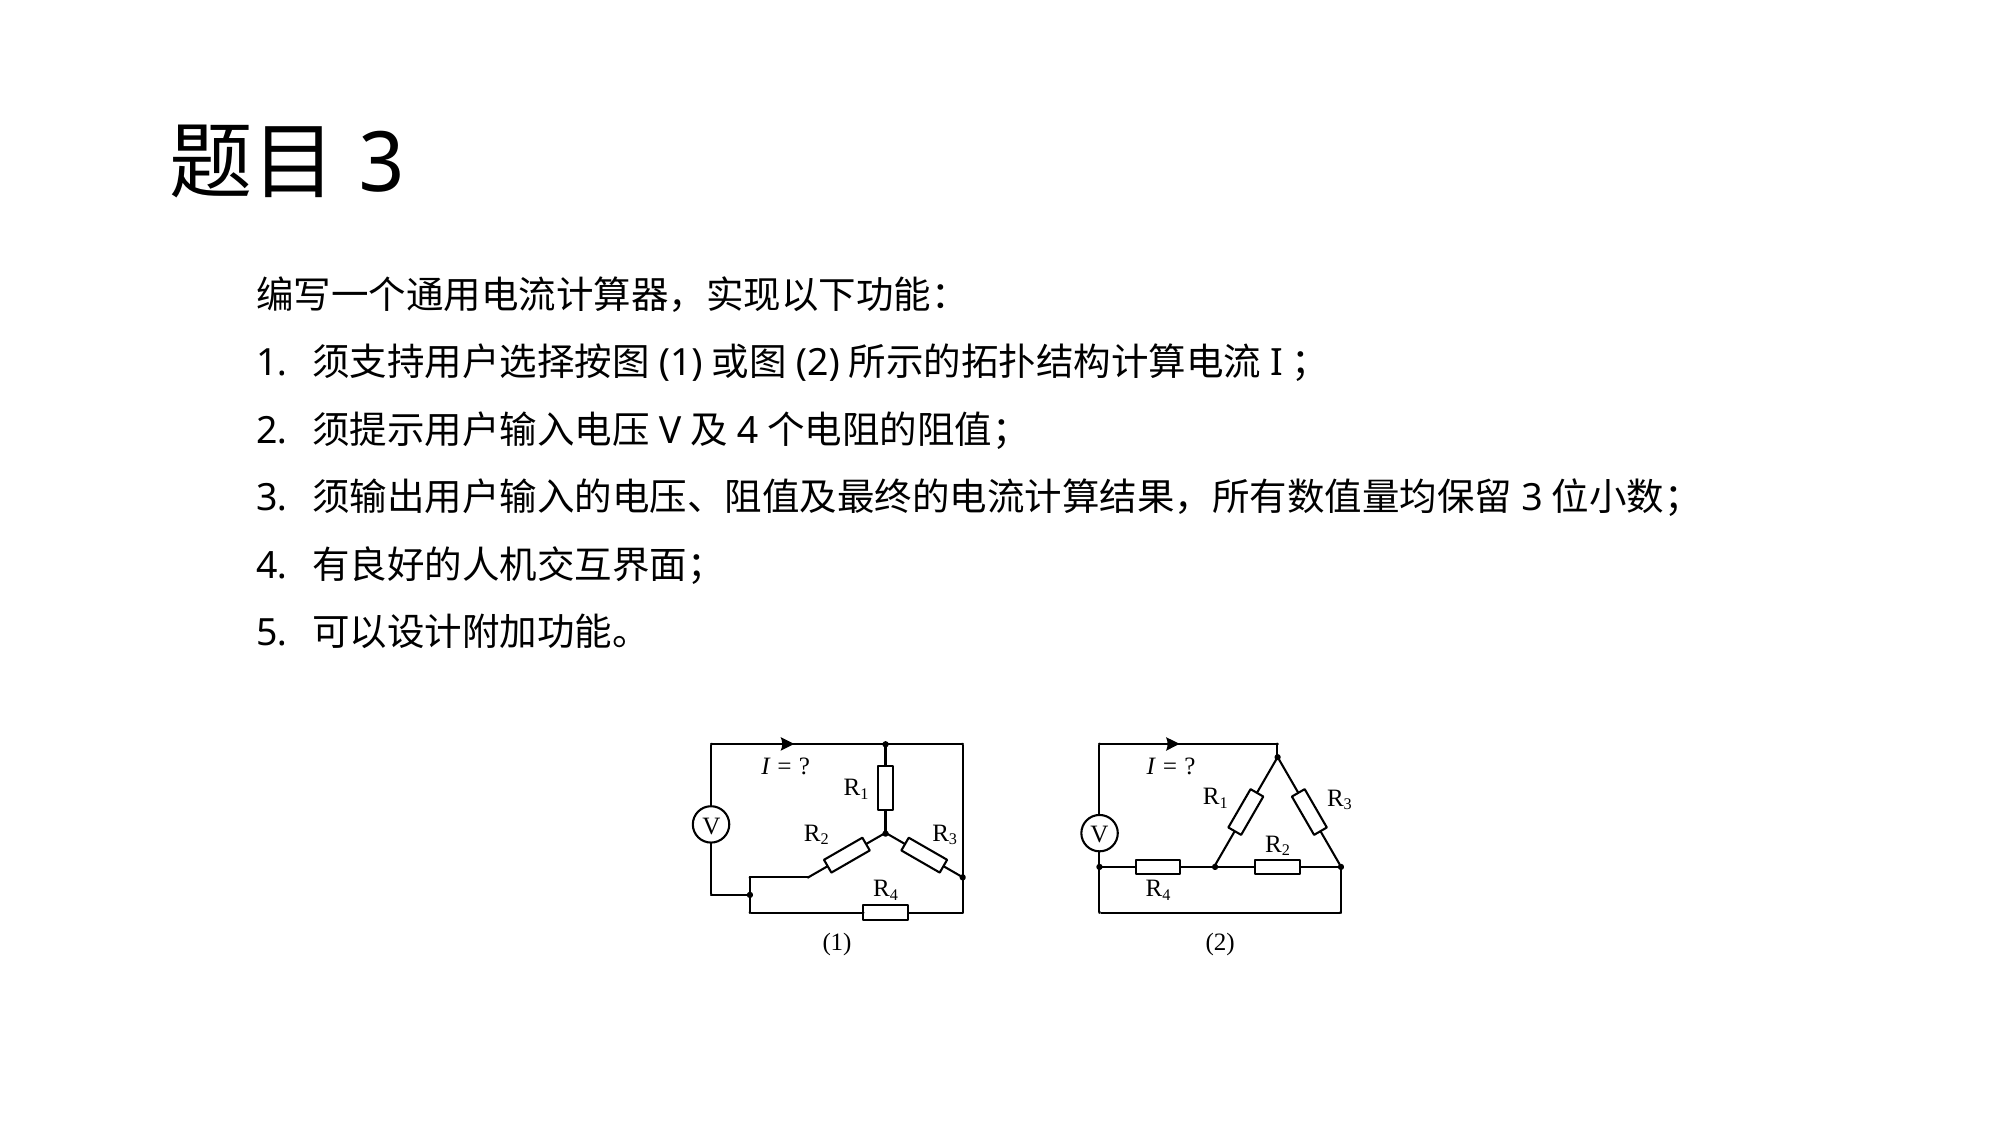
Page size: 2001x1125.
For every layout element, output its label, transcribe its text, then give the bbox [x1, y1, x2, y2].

title 题目3 [119, 89, 457, 241]
text_box 编写一个通用电流计算器，实现以下功能： 须支持用户选择按图(1)或图(2)所示的拓扑结构计算电流I； 须提示用户输入电压V及4个电阻的阻值； 须输出用户输入的电压、阻值及最终的电流计算结果，所有数值量均保留3位小数； 有良好的人机交互界面； 可以设计附加功能。 [241, 240, 1824, 661]
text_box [687, 726, 1378, 965]
